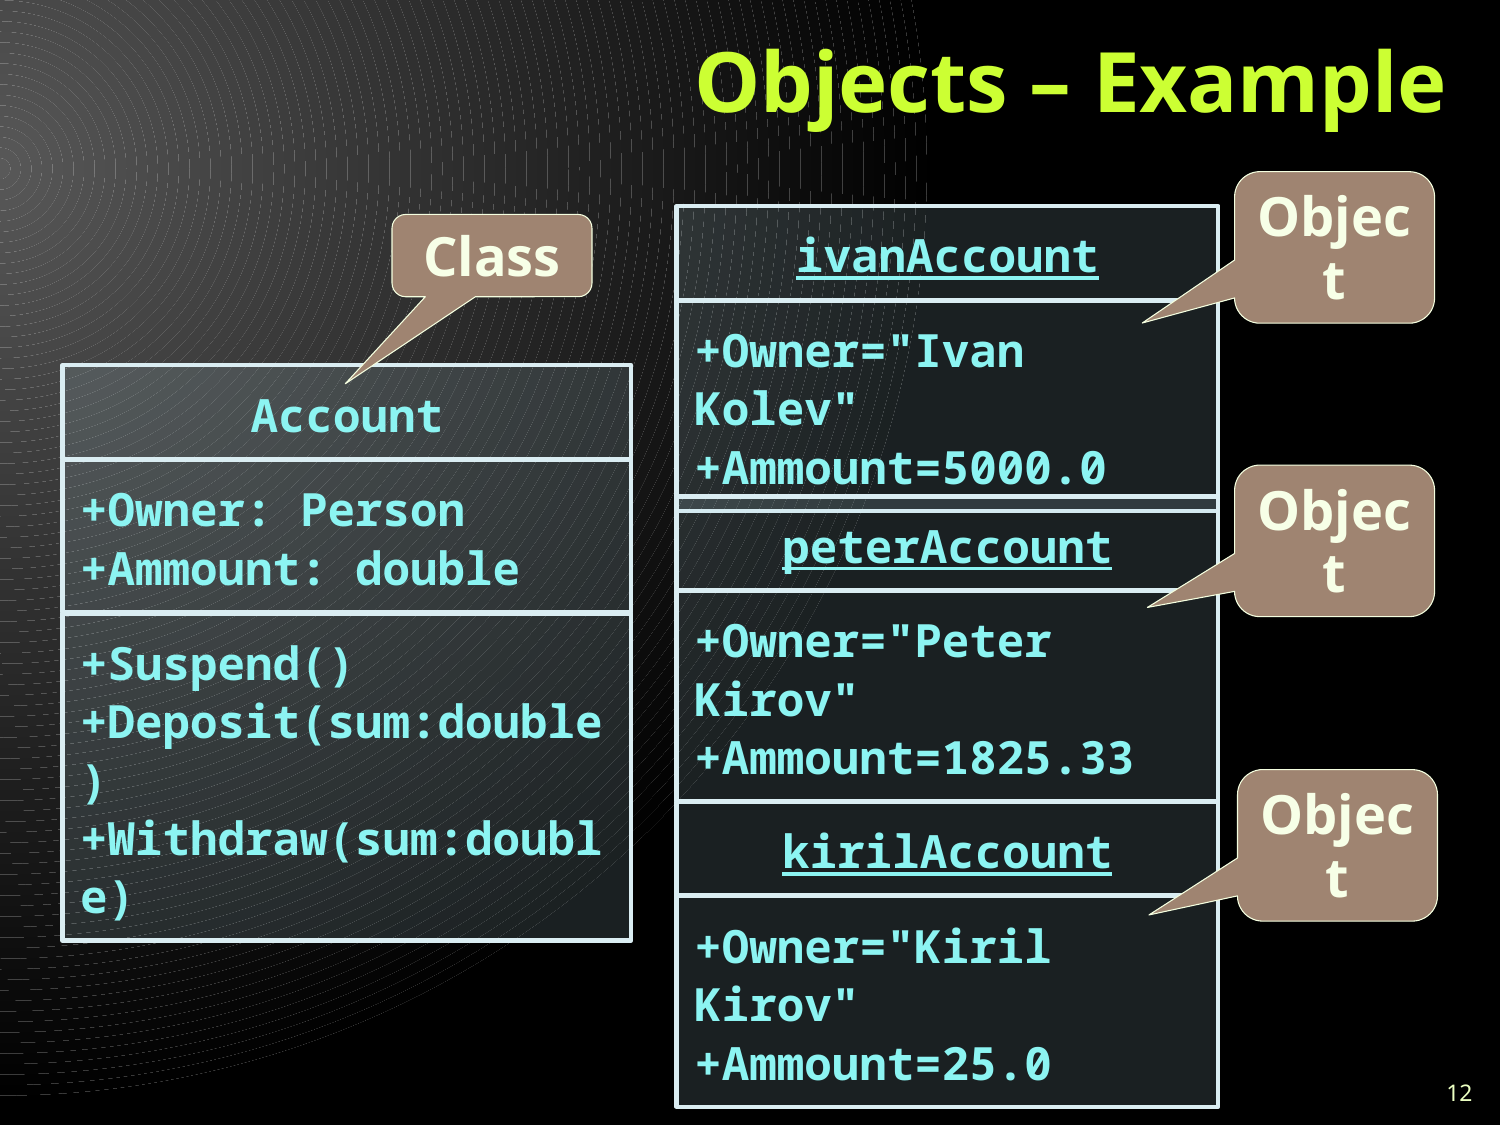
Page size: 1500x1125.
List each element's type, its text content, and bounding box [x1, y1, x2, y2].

text_box Object [1142, 171, 1435, 324]
text_box peterAccount [676, 496, 1219, 590]
text_box ivanAccount [676, 206, 1219, 300]
text_box Object [1148, 769, 1438, 922]
text_box +Suspend() +Deposit(sum:double) +Withdraw(sum:double) [62, 613, 632, 941]
text_box +Owner="Kiril Kirov" +Ammount=25.0 [676, 896, 1219, 1107]
text_box Class [345, 214, 593, 384]
text_box +Owner="Ivan Kolev" +Ammount=5000.0 [676, 300, 1219, 496]
text_box kirilAccount [676, 801, 1219, 896]
text_box Account [62, 365, 632, 459]
text_box +Owner: Person +Ammount: double [62, 459, 632, 612]
title Objects – Example [300, 12, 1463, 163]
slide_number 12 [1412, 1074, 1488, 1113]
text_box +Owner="Peter Kirov" +Ammount=1825.33 [676, 590, 1219, 801]
text_box Object [1147, 465, 1435, 617]
